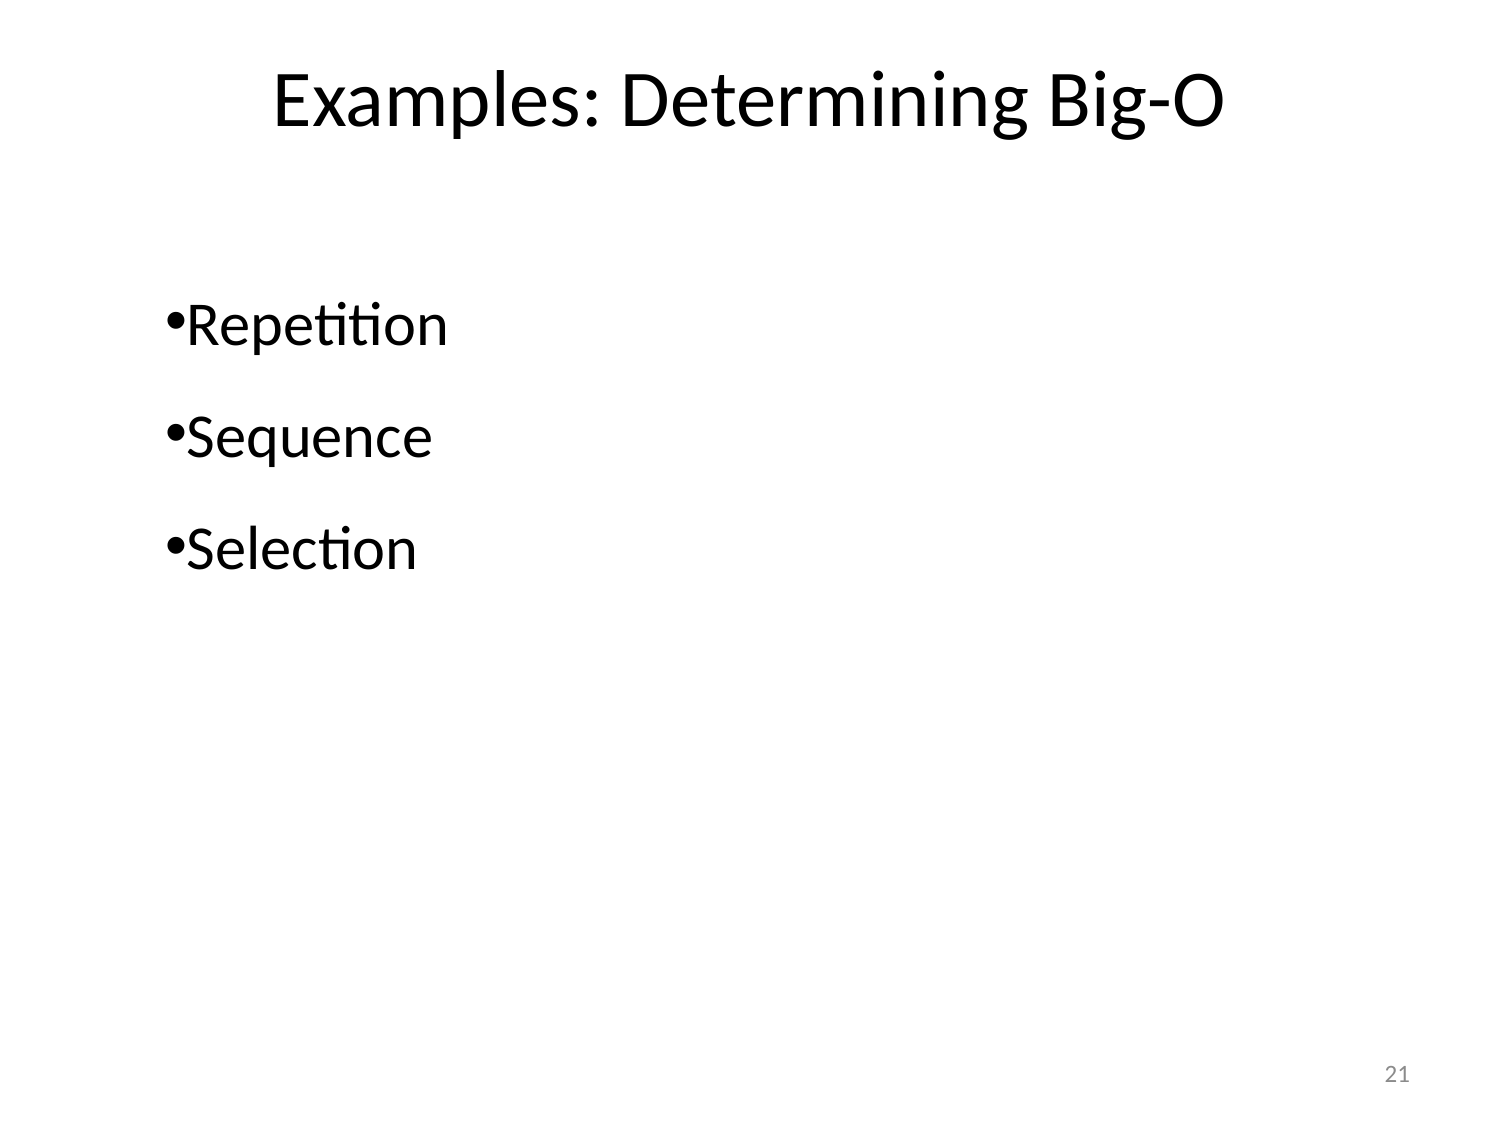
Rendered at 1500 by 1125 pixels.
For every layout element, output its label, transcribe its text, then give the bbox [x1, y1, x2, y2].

slide_number 21 [1074, 1042, 1425, 1103]
list Repetition Sequence Selection [150, 237, 1313, 750]
title Examples: Determining Big-O [112, 37, 1388, 150]
